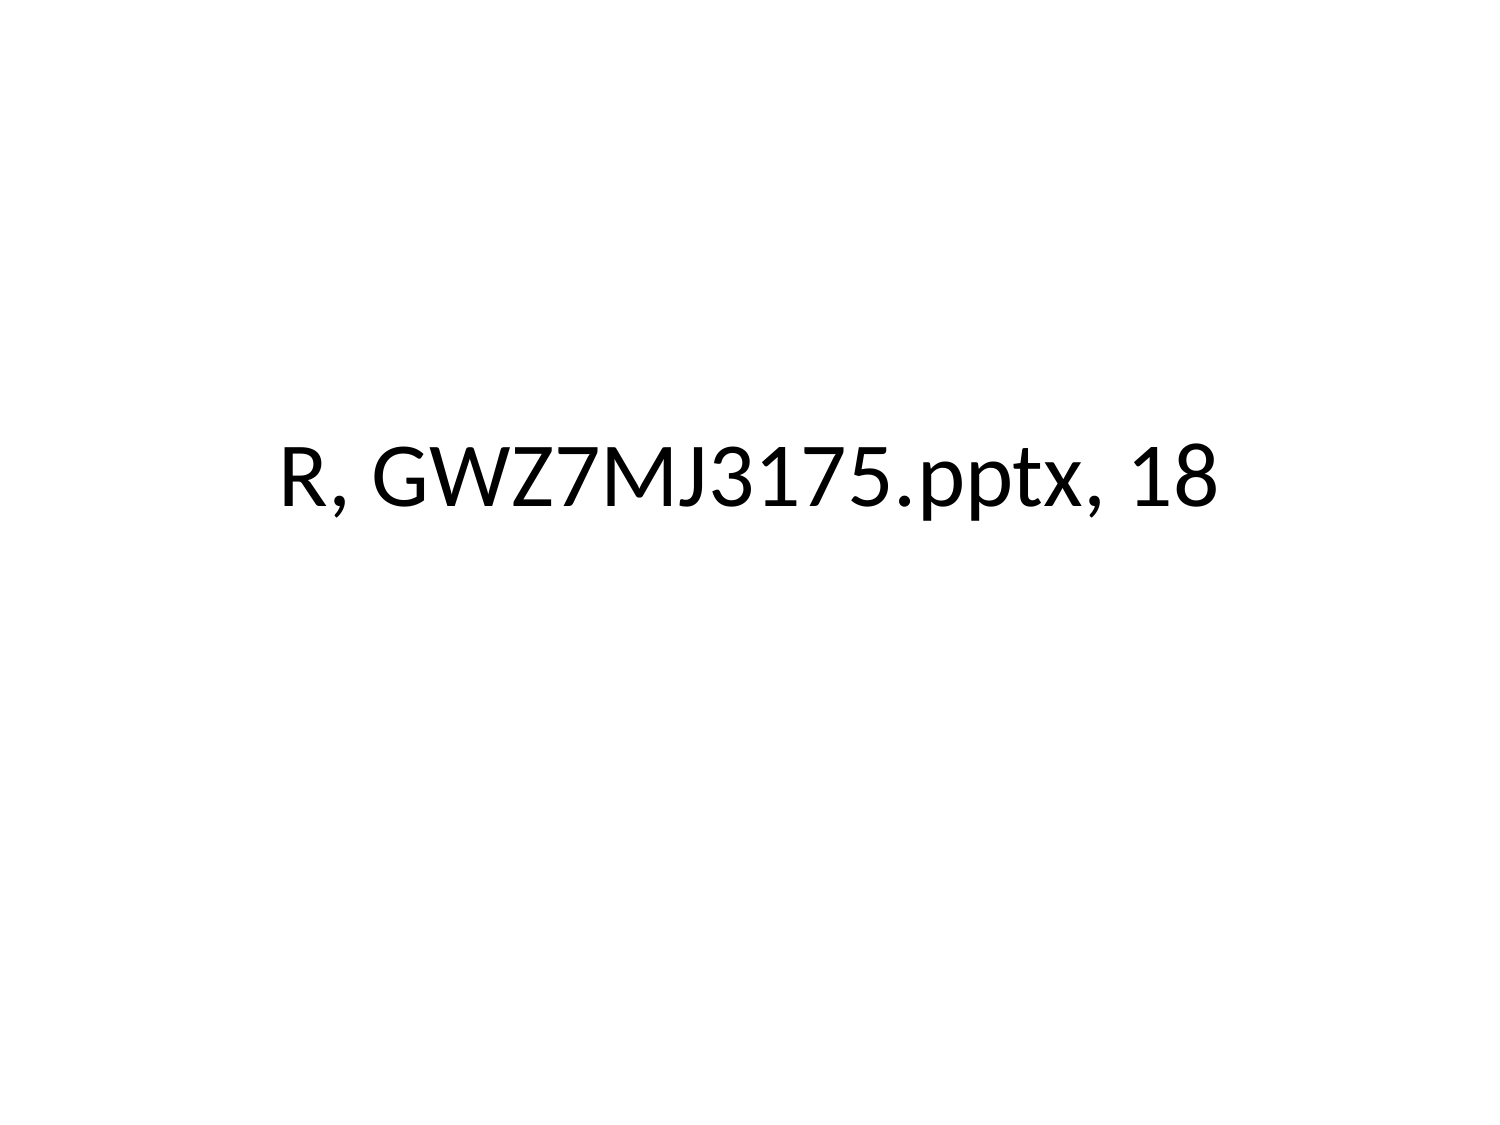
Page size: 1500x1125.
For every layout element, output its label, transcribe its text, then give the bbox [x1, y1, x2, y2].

title R, GWZ7MJ3175.pptx, 18 [112, 349, 1388, 591]
